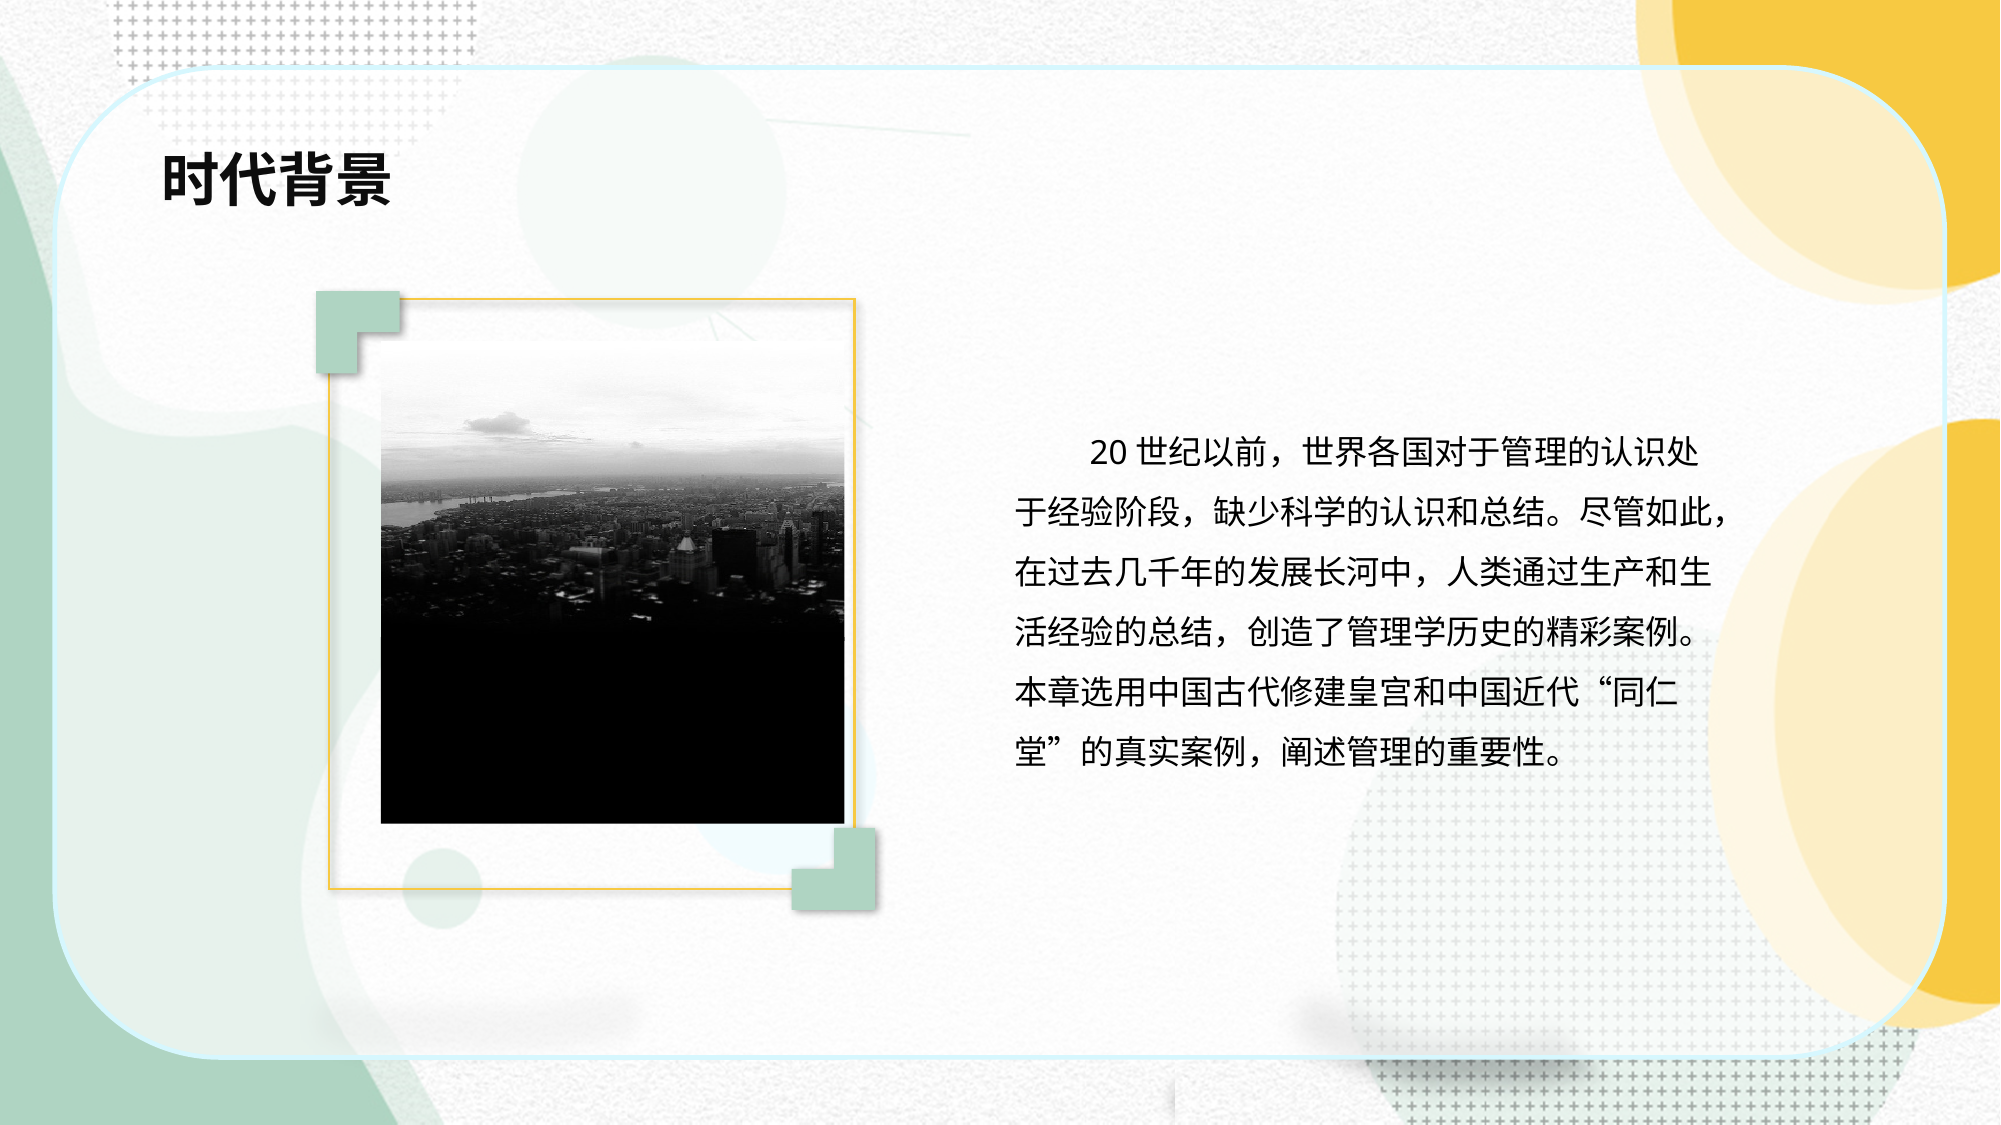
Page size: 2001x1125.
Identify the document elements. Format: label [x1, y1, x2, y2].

text_box [316, 291, 875, 910]
picture [380, 341, 845, 641]
text_box [0, 0, 2000, 1125]
